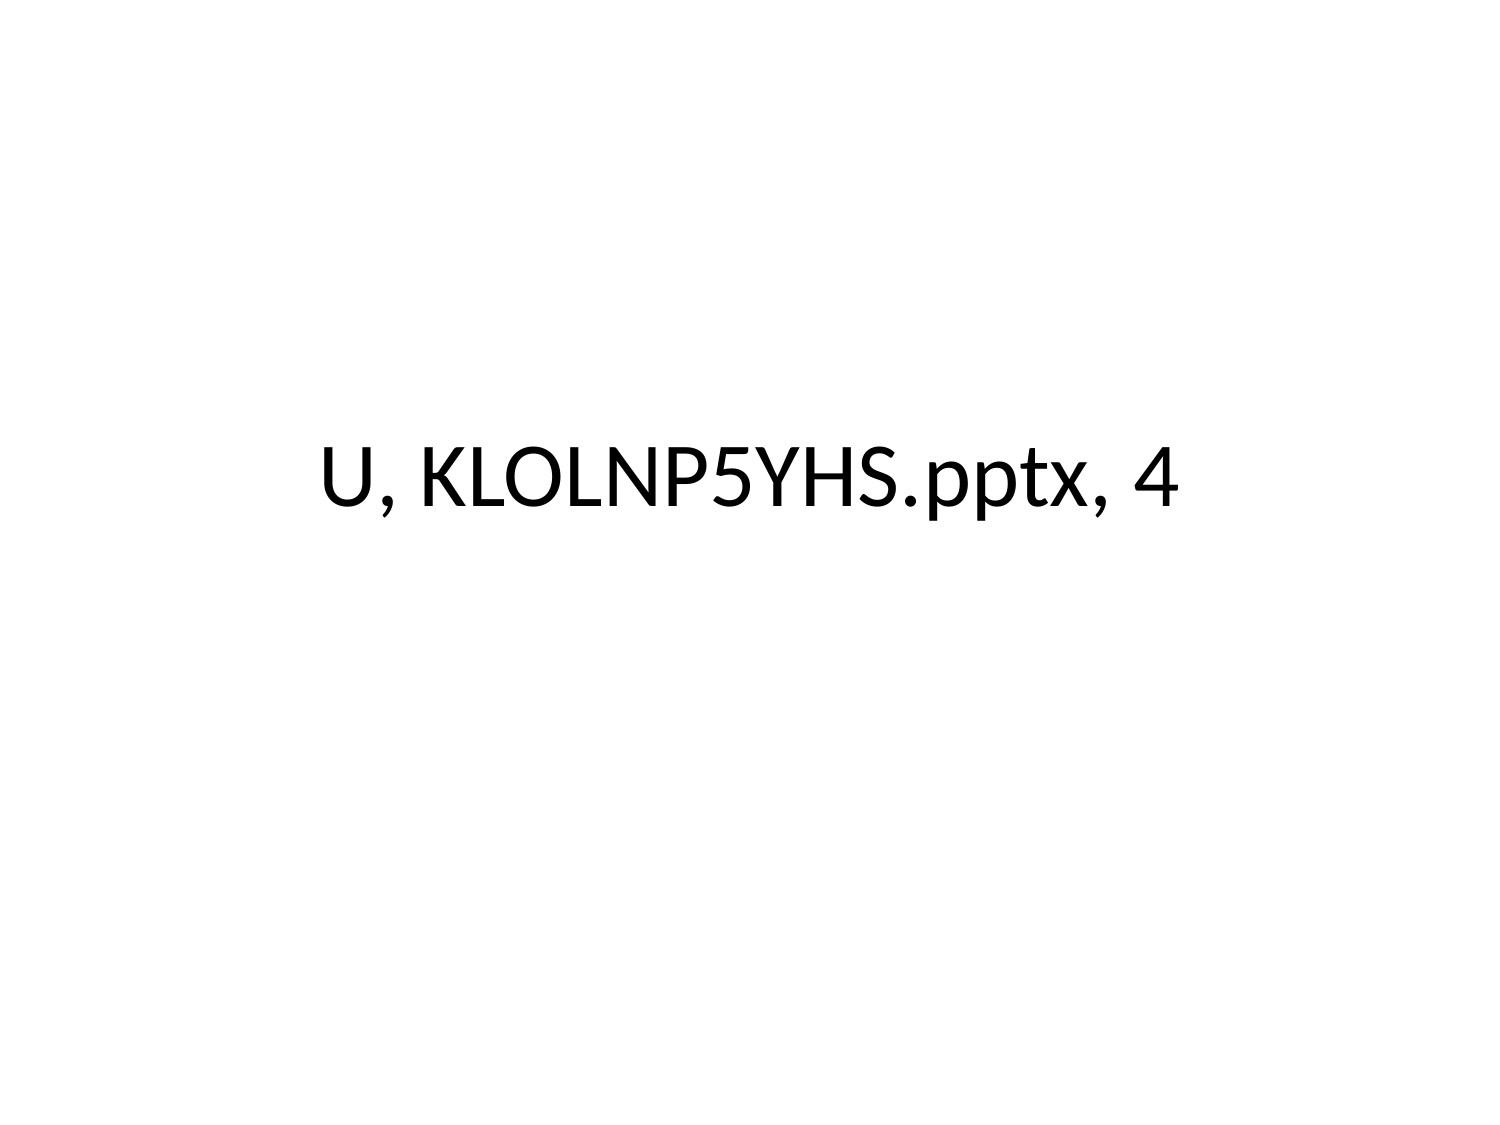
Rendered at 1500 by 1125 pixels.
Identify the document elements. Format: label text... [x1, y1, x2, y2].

title U, KLOLNP5YHS.pptx, 4 [112, 349, 1388, 591]
